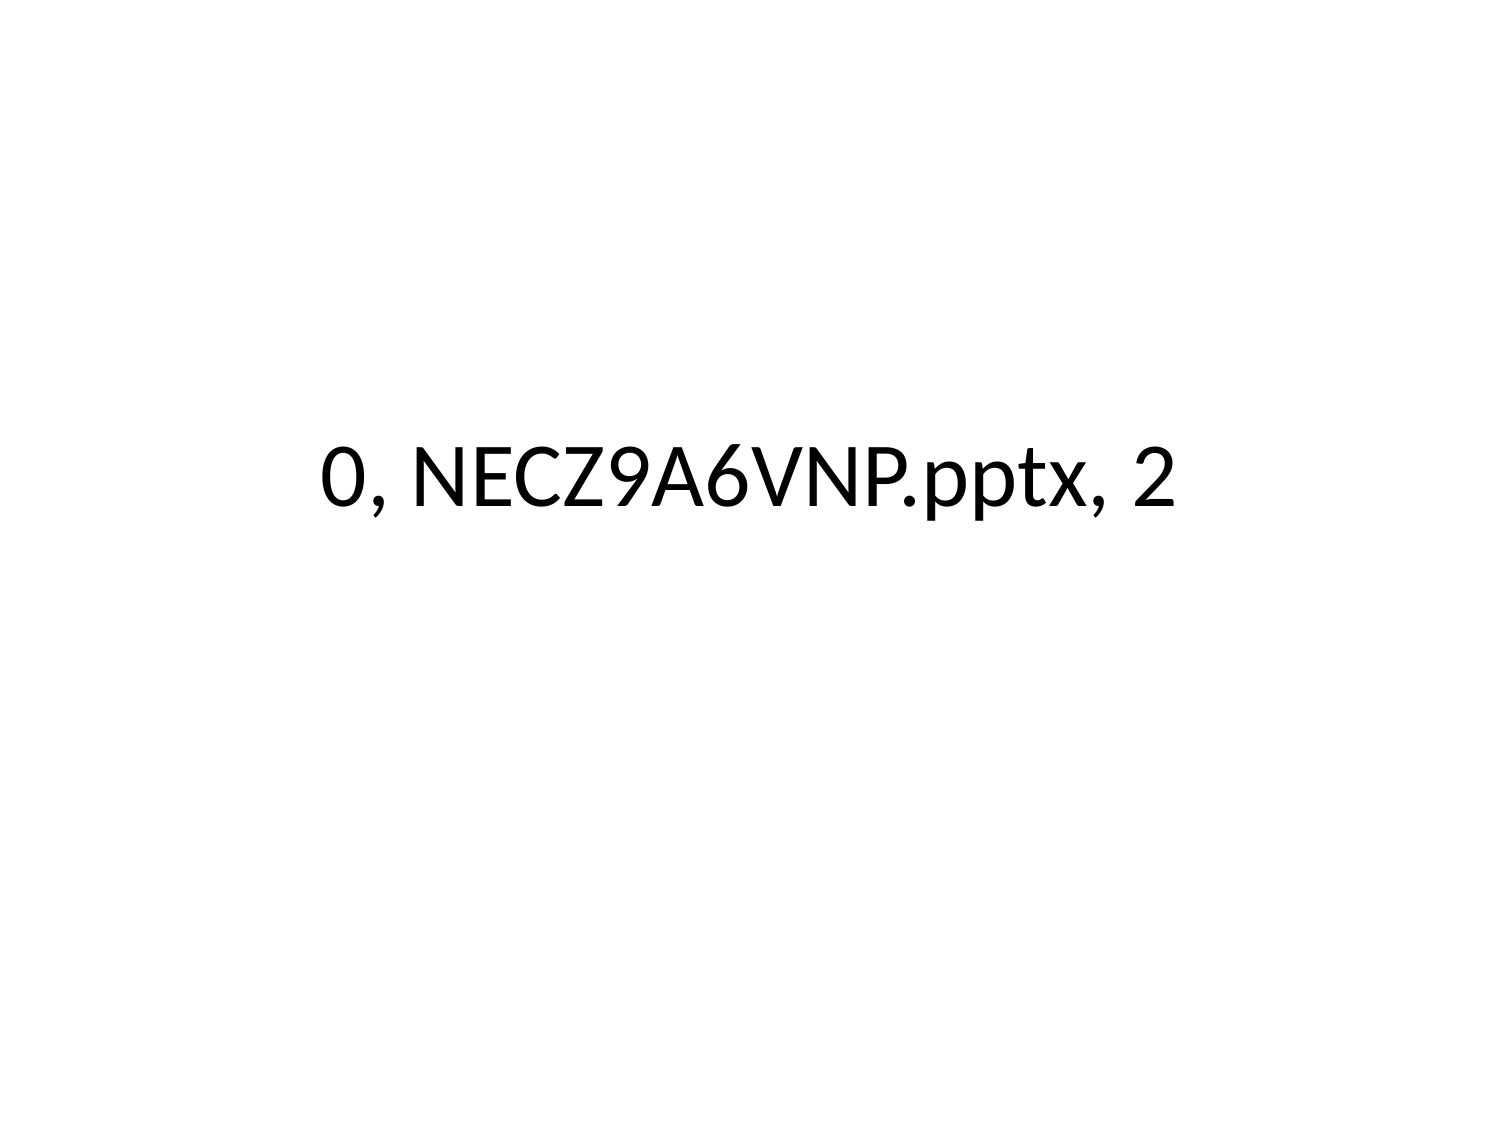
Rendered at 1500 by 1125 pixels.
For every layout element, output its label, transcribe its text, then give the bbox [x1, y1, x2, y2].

title 0, NECZ9A6VNP.pptx, 2 [112, 349, 1388, 591]
